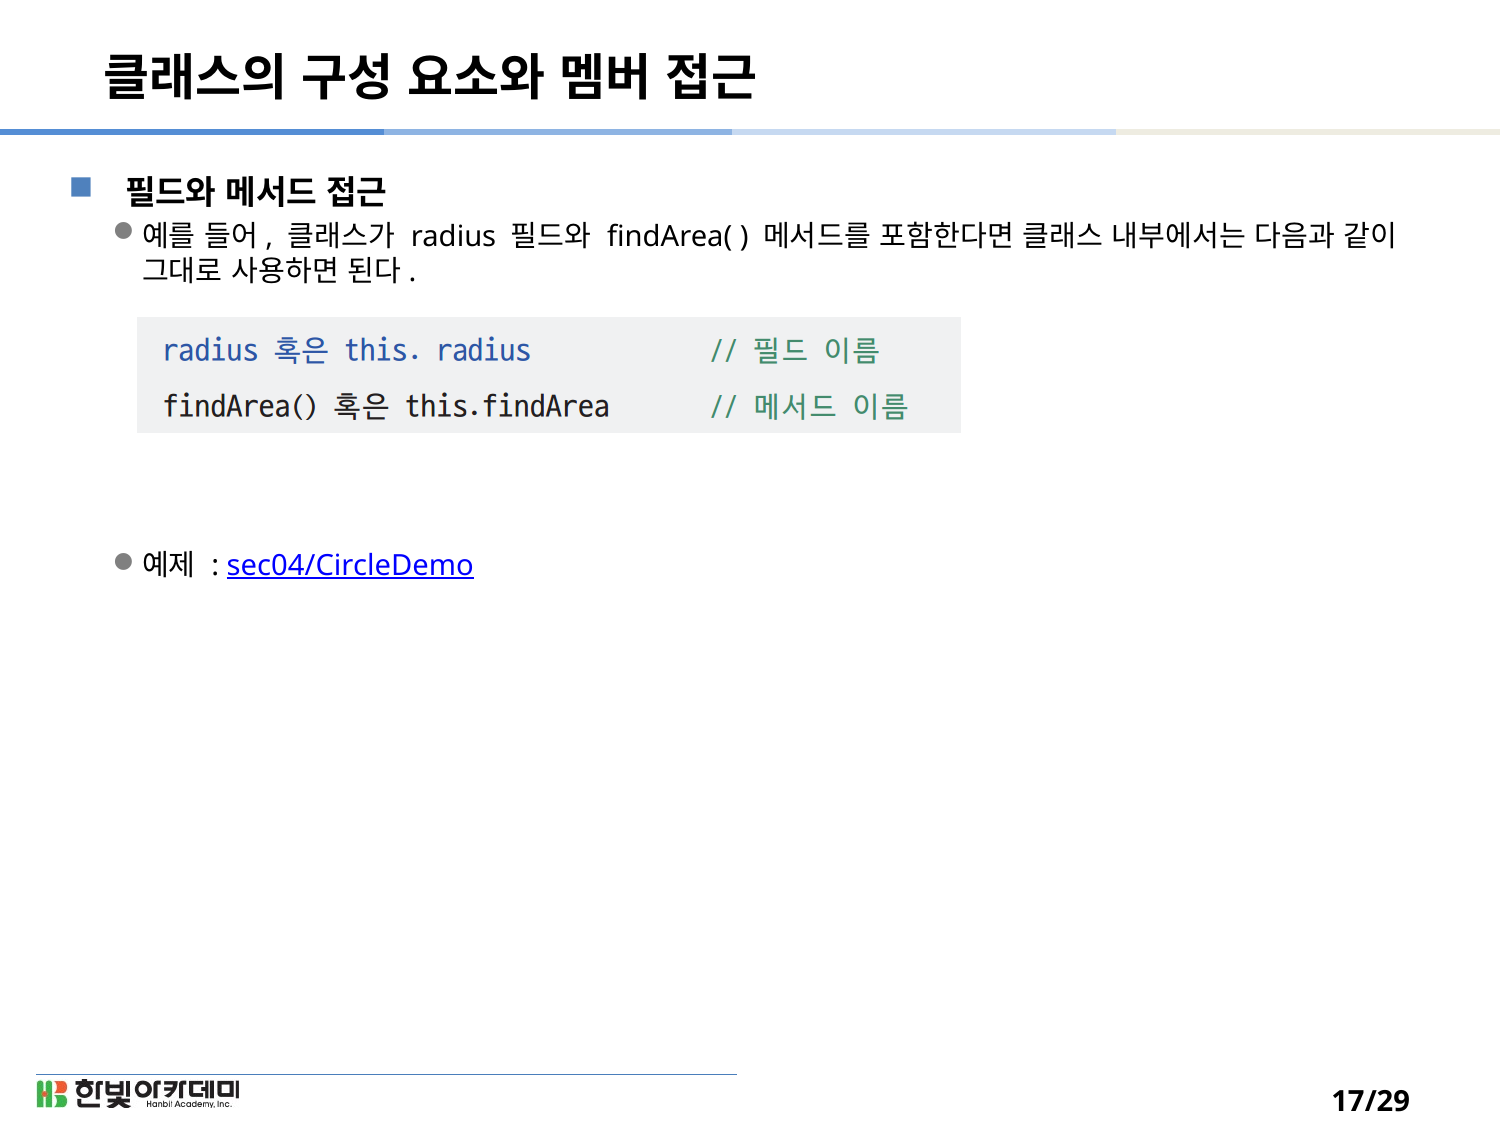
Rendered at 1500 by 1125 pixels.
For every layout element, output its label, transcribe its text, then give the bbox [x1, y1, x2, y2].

picture [36, 1079, 239, 1108]
picture [137, 316, 961, 433]
list 필드와 메서드 접근 예를 들어, 클래스가 radius 필드와 findArea( ) 메서드를 포함한다면 클래스 내부에서는 다음과 같이 그대로 사용하면 된다. 예제 : sec04/CircleDemo [53, 144, 1436, 1063]
title 클래스의 구성 요소와 멤버 접근 [88, 30, 1330, 121]
